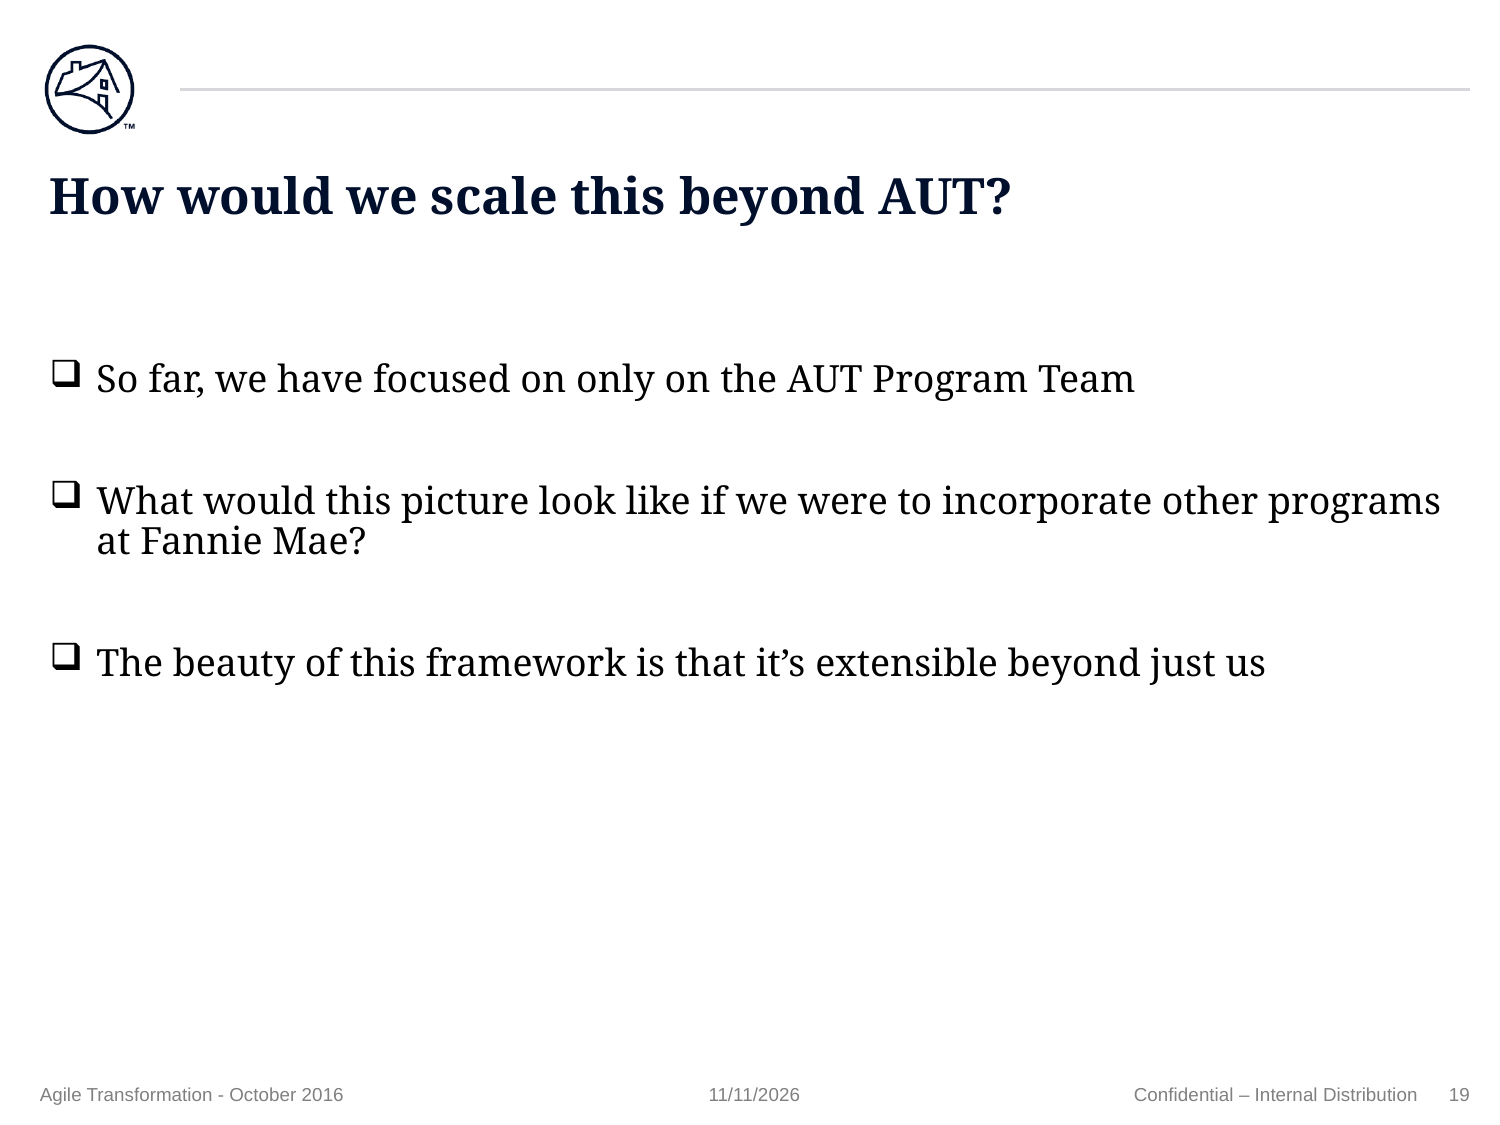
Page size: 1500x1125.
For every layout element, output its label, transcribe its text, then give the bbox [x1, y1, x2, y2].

picture [11, 11, 161, 167]
title How would we scale this beyond AUT? [49, 163, 1467, 221]
footer Agile Transformation - October 2016 [24, 1074, 550, 1113]
list So far, we have focused on only on the AUT Program Team What would this picture look like if we were to incorporate other programs at Fannie Mae? The beauty of this framework is that it’s extensible beyond just us [49, 221, 1470, 1038]
